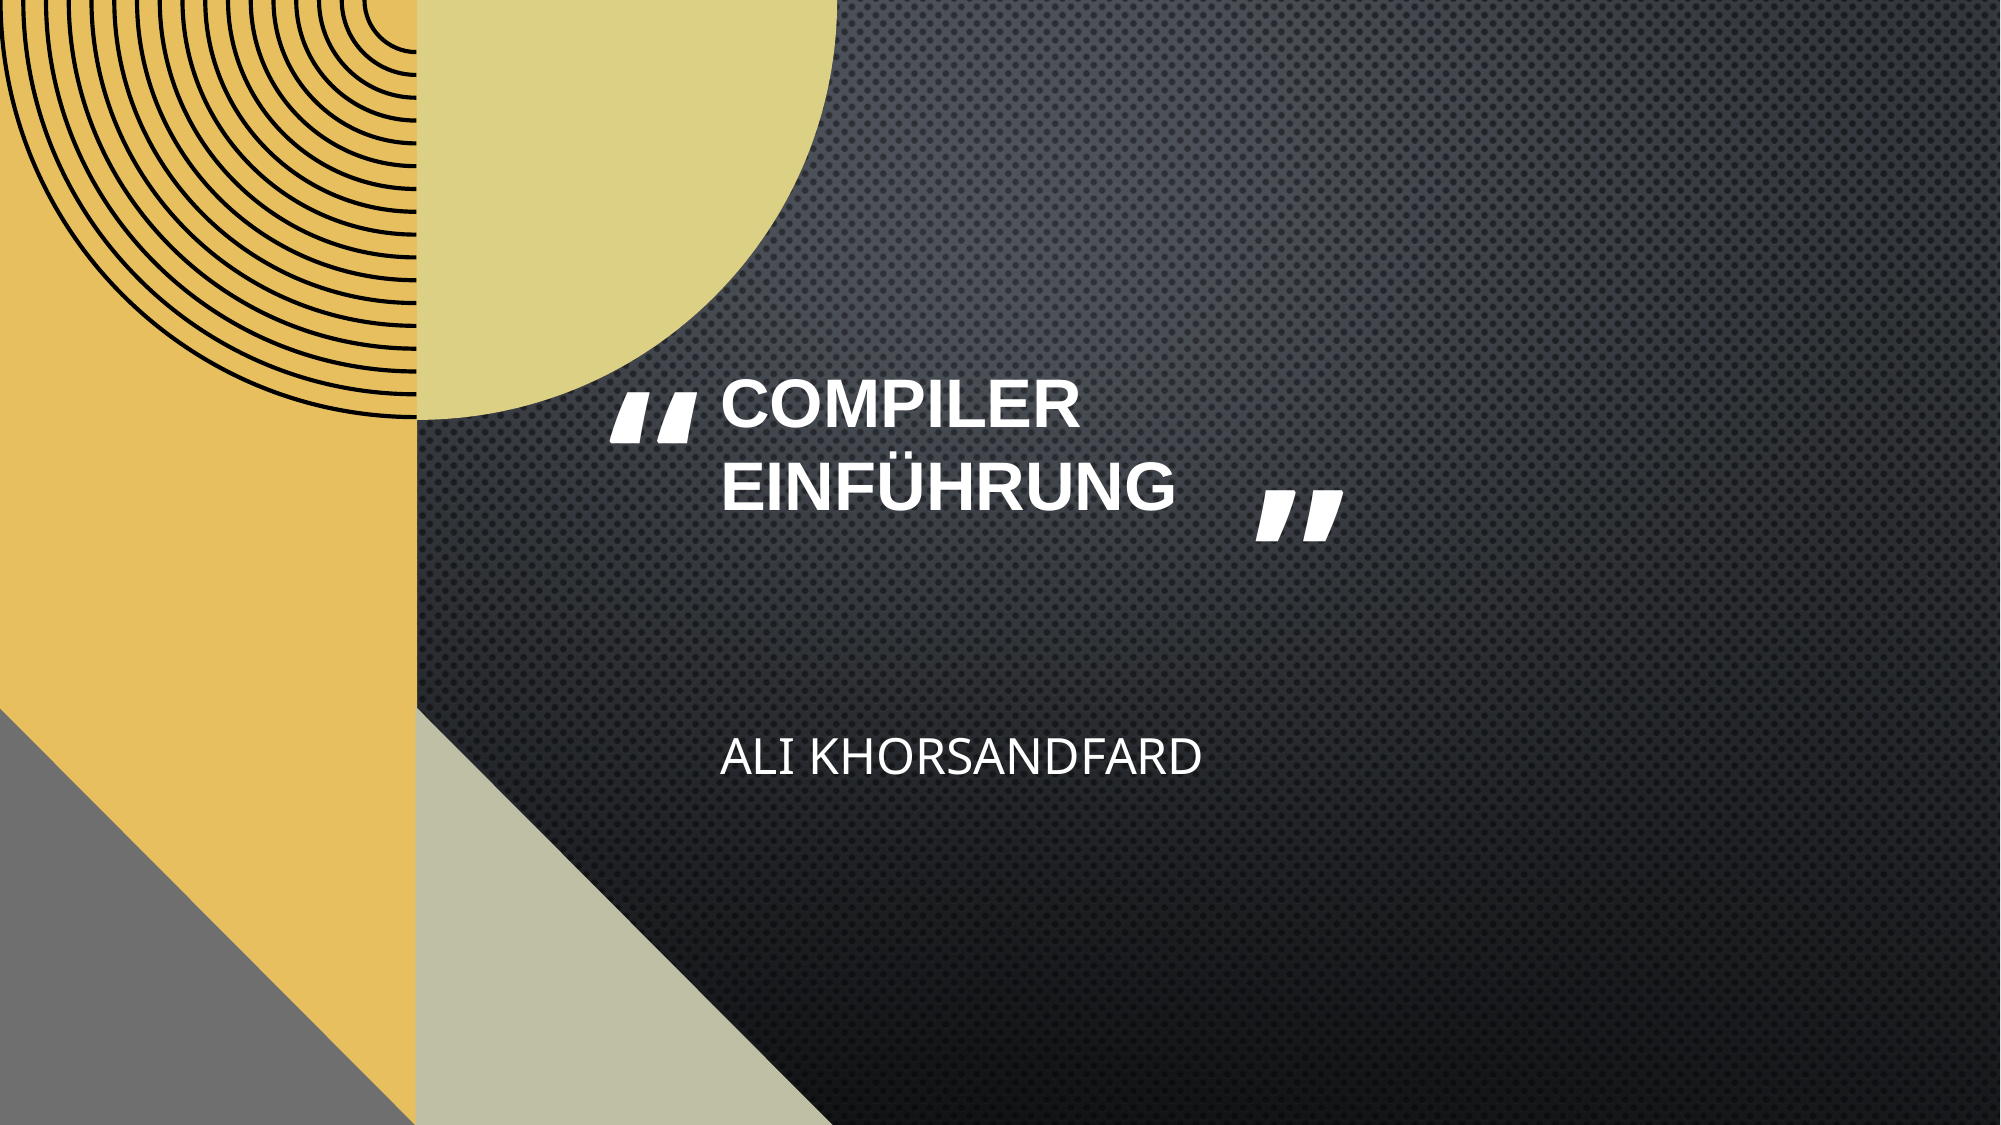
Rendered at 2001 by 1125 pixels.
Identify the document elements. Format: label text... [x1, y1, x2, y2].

list Ali Khorsandfard [720, 706, 1366, 804]
list ” [1239, 424, 1366, 691]
list “ [592, 325, 719, 593]
title Compiler Einführung [720, 393, 1461, 490]
